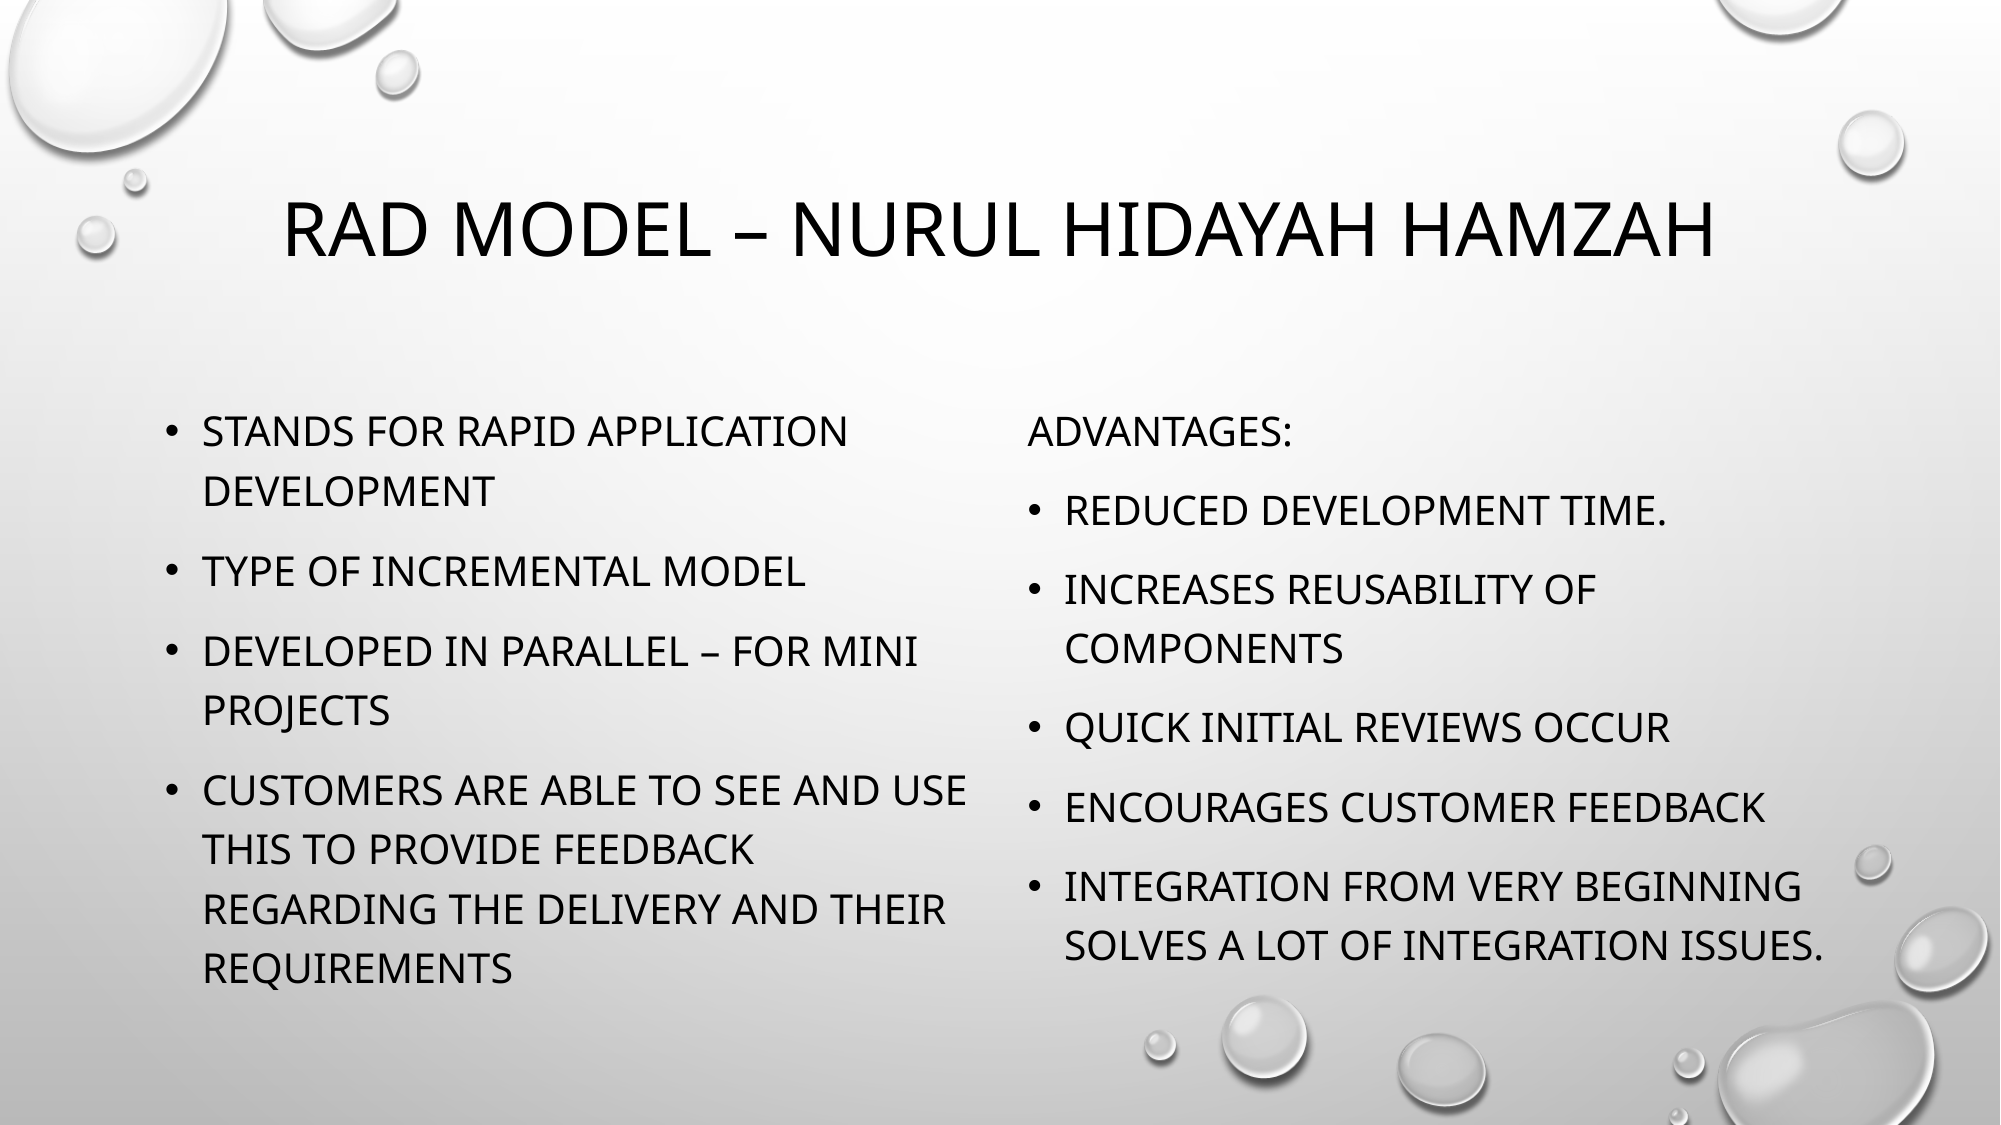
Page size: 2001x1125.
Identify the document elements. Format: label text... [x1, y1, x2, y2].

title RAD mODEL – NURUL HIDAYAH HAMZAH [149, 101, 1851, 364]
list Stands for Rapid Application Development Type of incremental model Developed in parallel – for mini projects Customers are able to see and use this to provide feedback regarding the delivery and their requirements [149, 388, 988, 1002]
picture [0, 0, 2000, 1125]
list ADVANTAGES: Reduced development time. Increases reusability of components Quick initial reviews occur Encourages customer feedback Integration from very beginning solves a lot of integration issues. [1012, 388, 1850, 1002]
